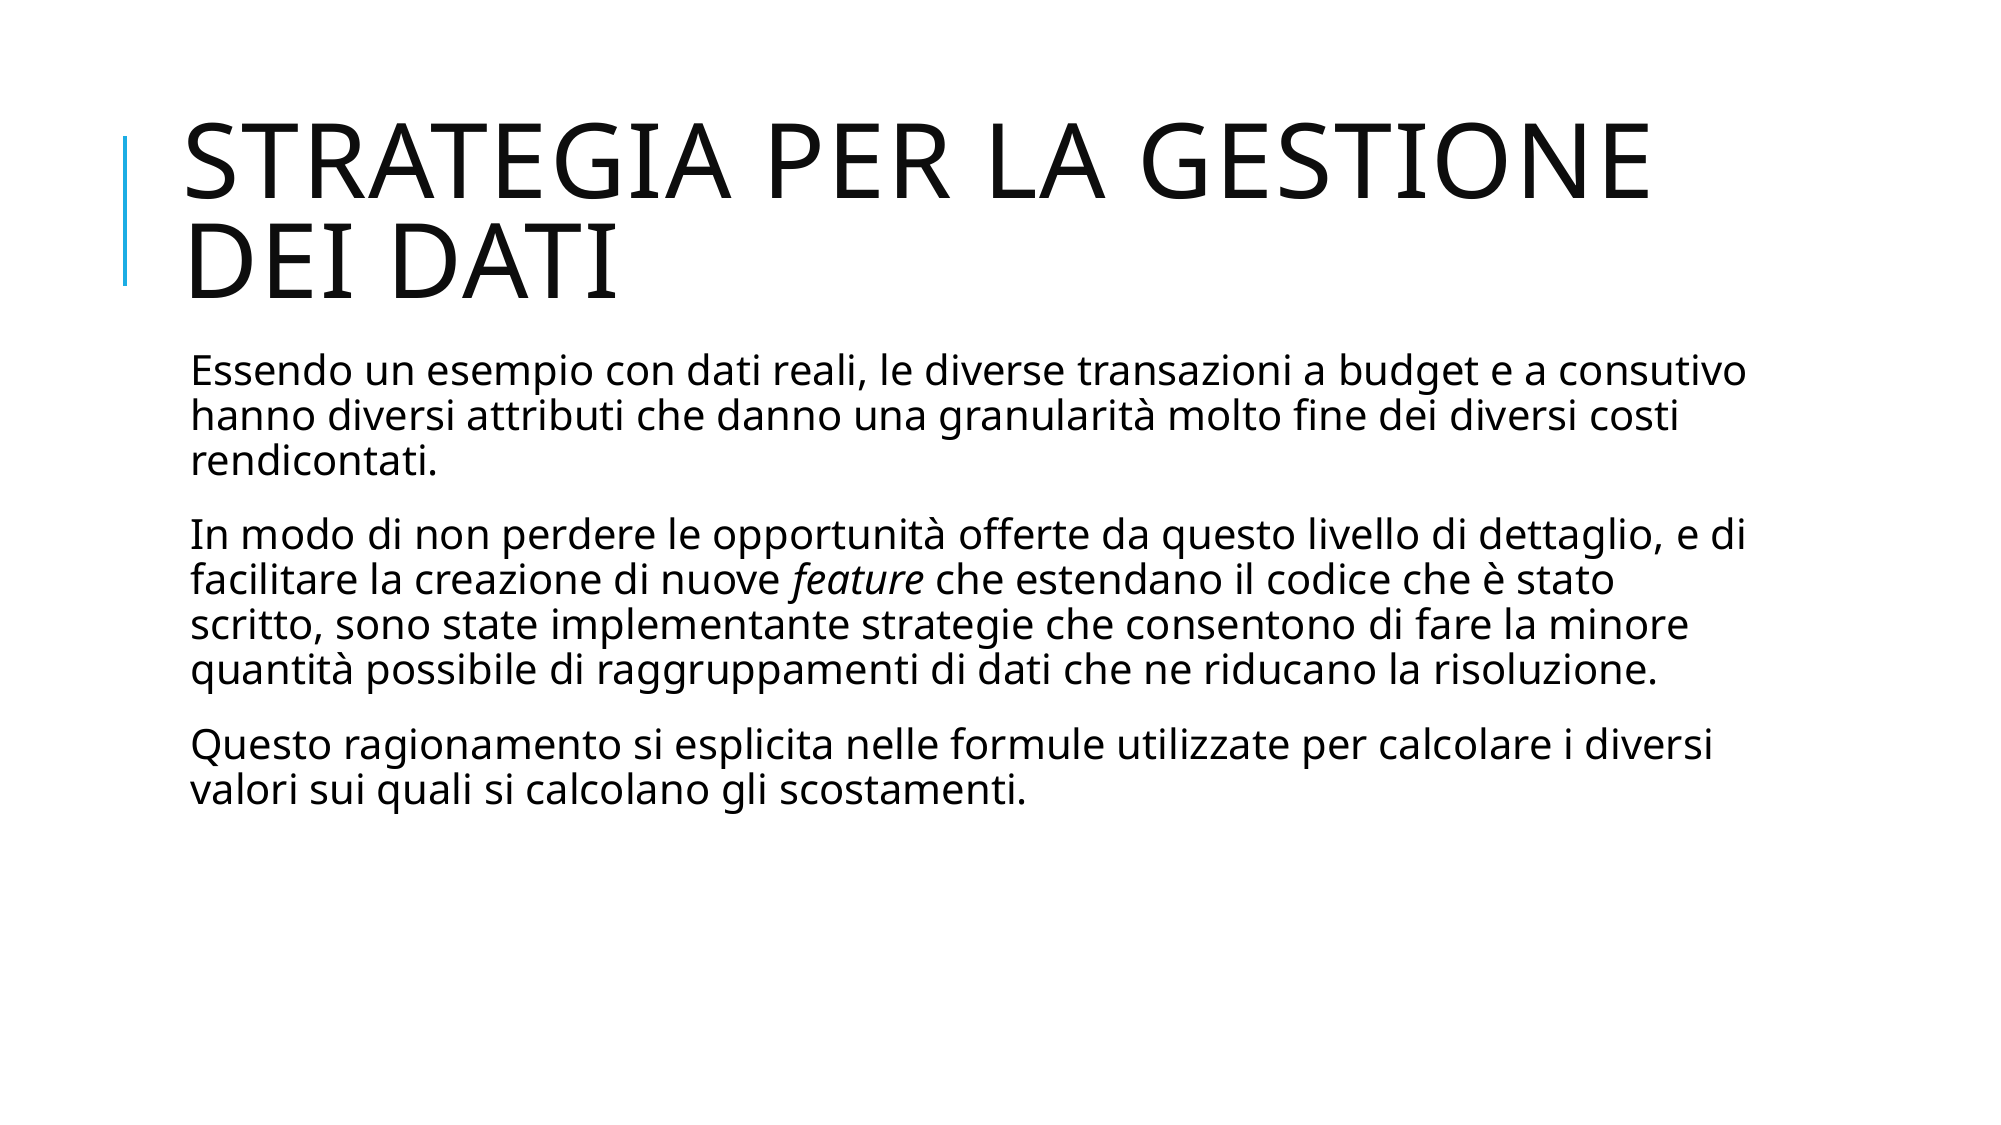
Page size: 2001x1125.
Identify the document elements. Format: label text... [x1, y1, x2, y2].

title Strategia per la gestione dei dati [168, 96, 1763, 341]
list Essendo un esempio con dati reali, le diverse transazioni a budget e a consutivo hanno diversi attributi che danno una granularità molto fine dei diversi costi rendicontati. In modo di non perdere le opportunità offerte da questo livello di dettaglio, e di facilitare la creazione di nuove feature che estendano il codice che è stato scritto, sono state implementante strategie che consentono di fare la minore quantità possibile di raggruppamenti di dati che ne riducano la risoluzione. Questo ragionamento si esplicita nelle formule utilizzate per calcolare i diversi valori sui quali si calcolano gli scostamenti. [168, 341, 1763, 1002]
